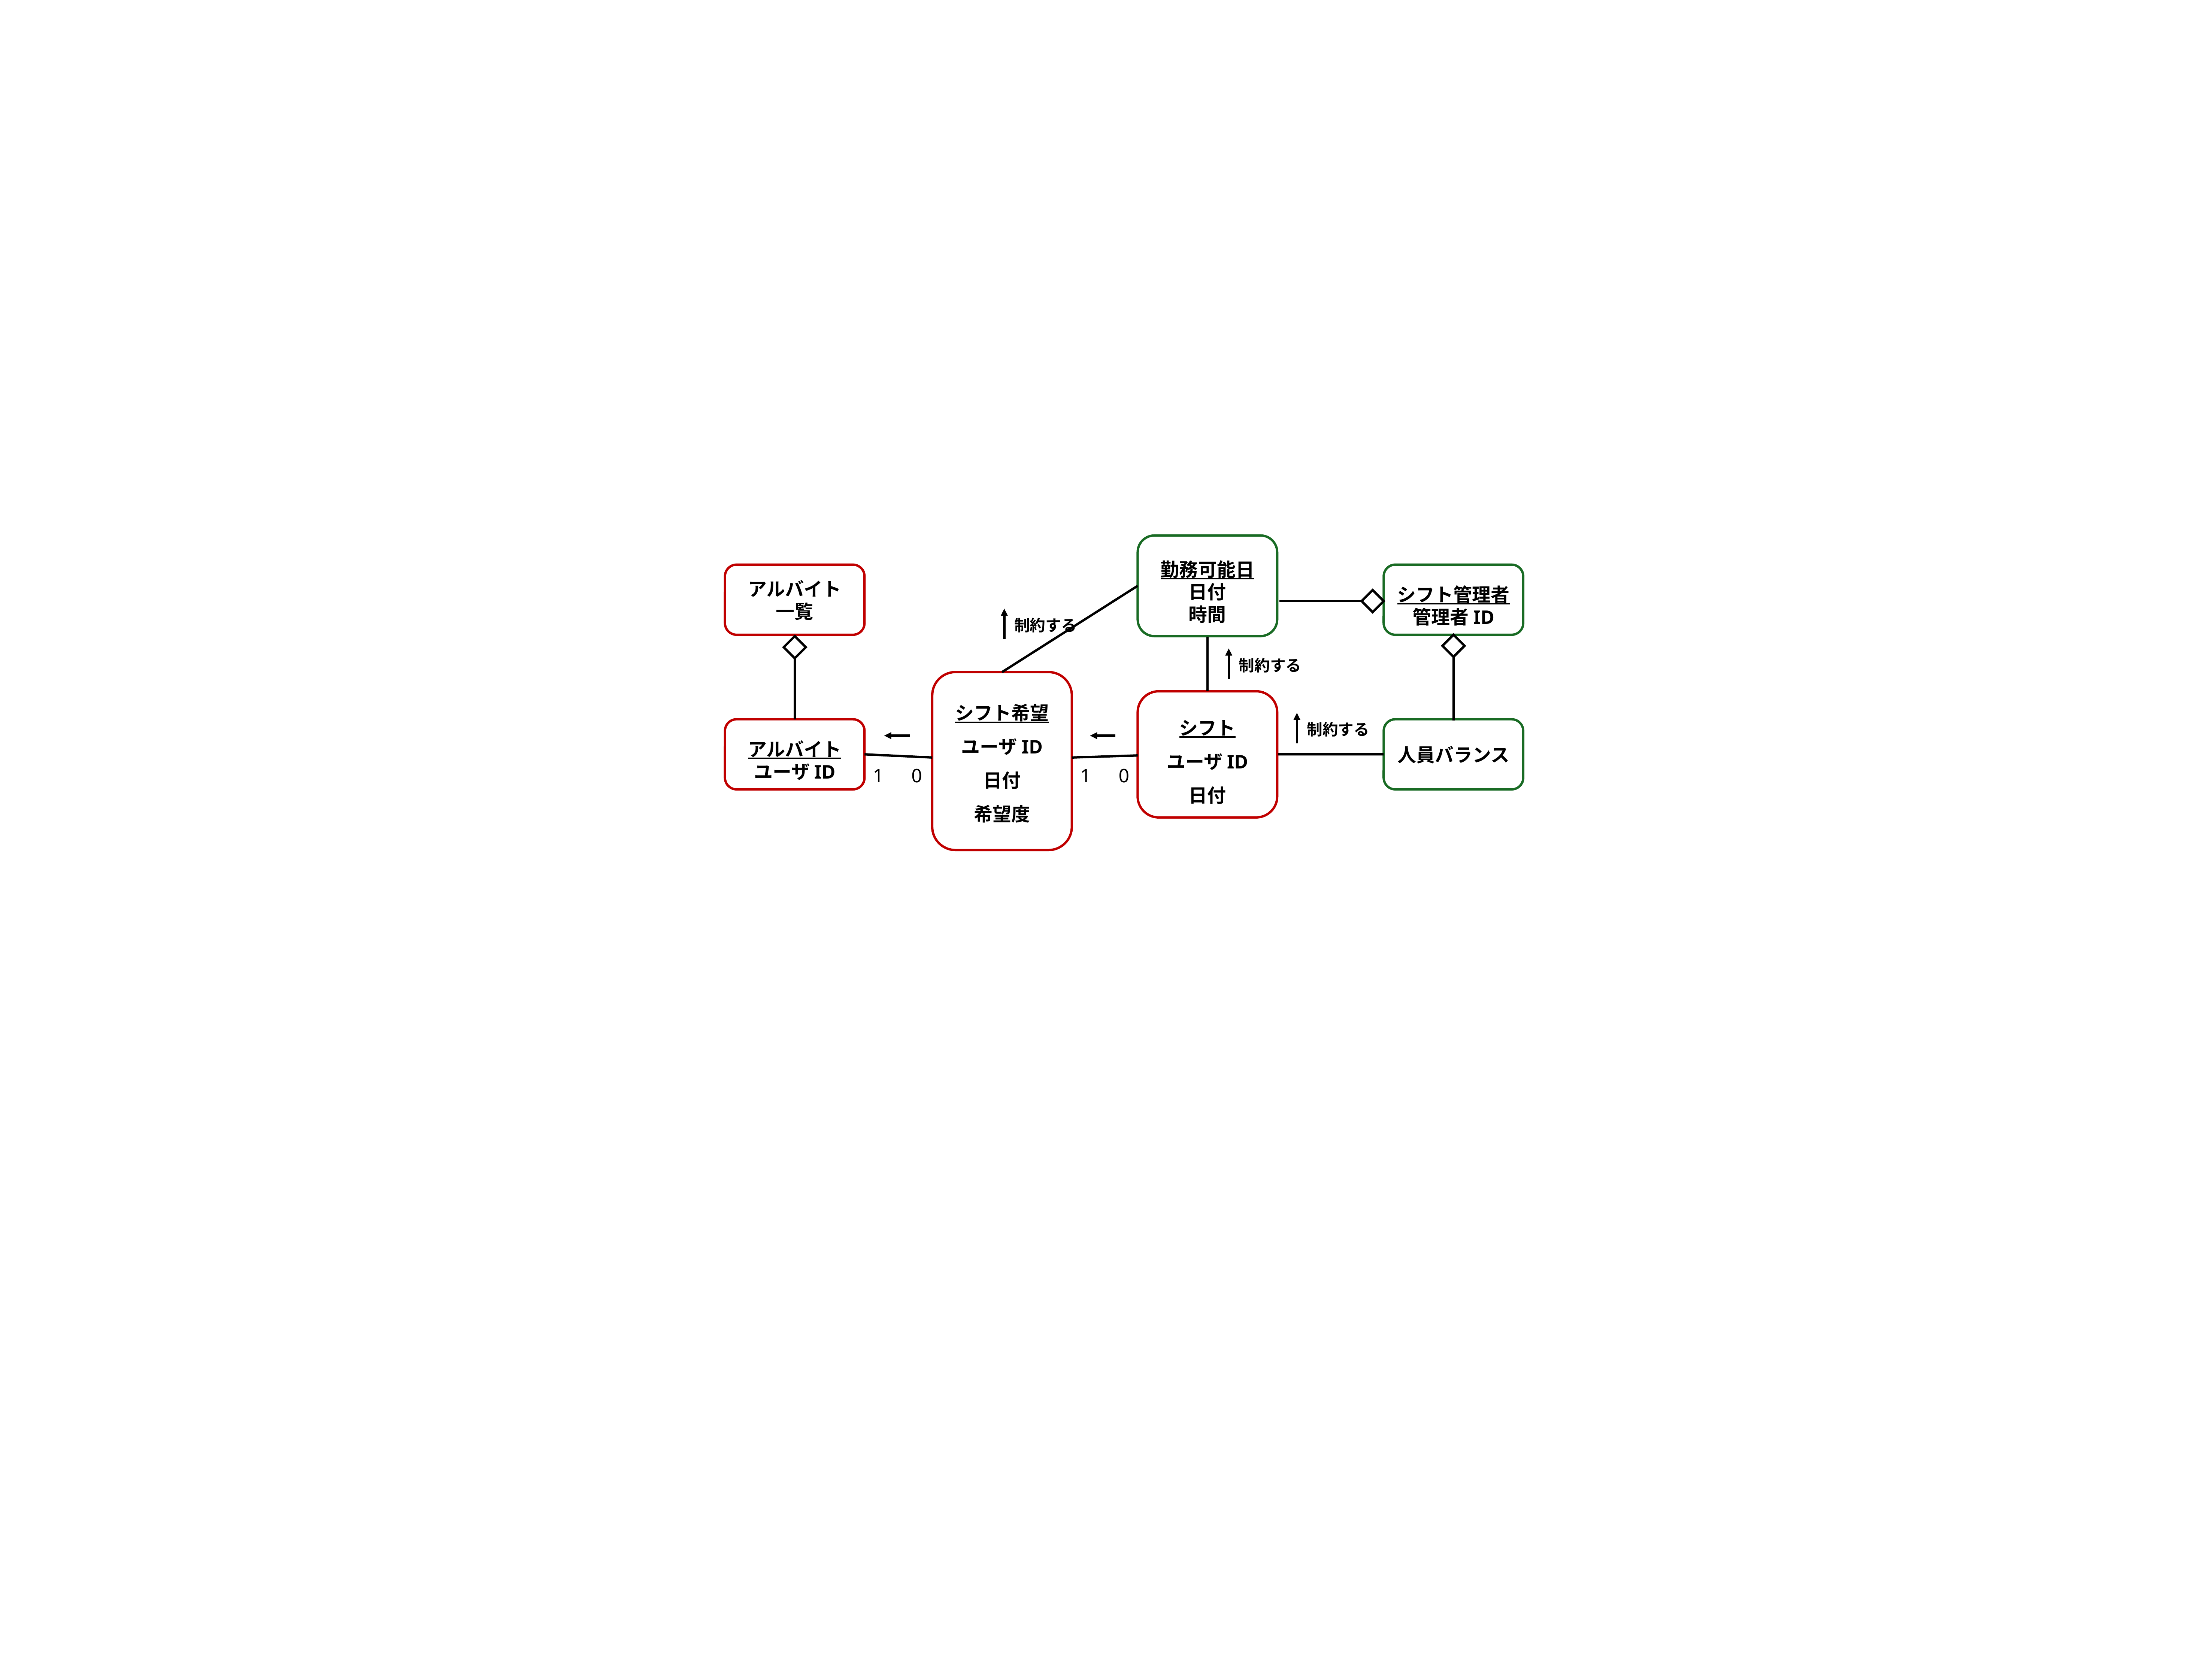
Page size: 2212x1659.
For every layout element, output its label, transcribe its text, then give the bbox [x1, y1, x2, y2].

text_box 勤務可能日 日付 時間 [1137, 535, 1278, 637]
text_box 人員バランス [1383, 718, 1524, 790]
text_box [1137, 691, 1278, 818]
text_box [1072, 754, 1138, 757]
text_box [1066, 761, 1143, 790]
text_box [783, 636, 794, 659]
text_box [1226, 648, 1314, 679]
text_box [1294, 713, 1382, 744]
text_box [1002, 585, 1138, 673]
text_box [1442, 634, 1466, 658]
text_box [1361, 589, 1385, 613]
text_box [859, 761, 936, 790]
text_box アルバイト ユーザID [724, 718, 865, 790]
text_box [1002, 608, 1090, 639]
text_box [932, 672, 1072, 850]
text_box アルバイト 一覧 [724, 564, 865, 636]
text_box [864, 754, 933, 757]
text_box [795, 636, 807, 659]
text_box シフト管理者 管理者ID [1383, 564, 1524, 636]
